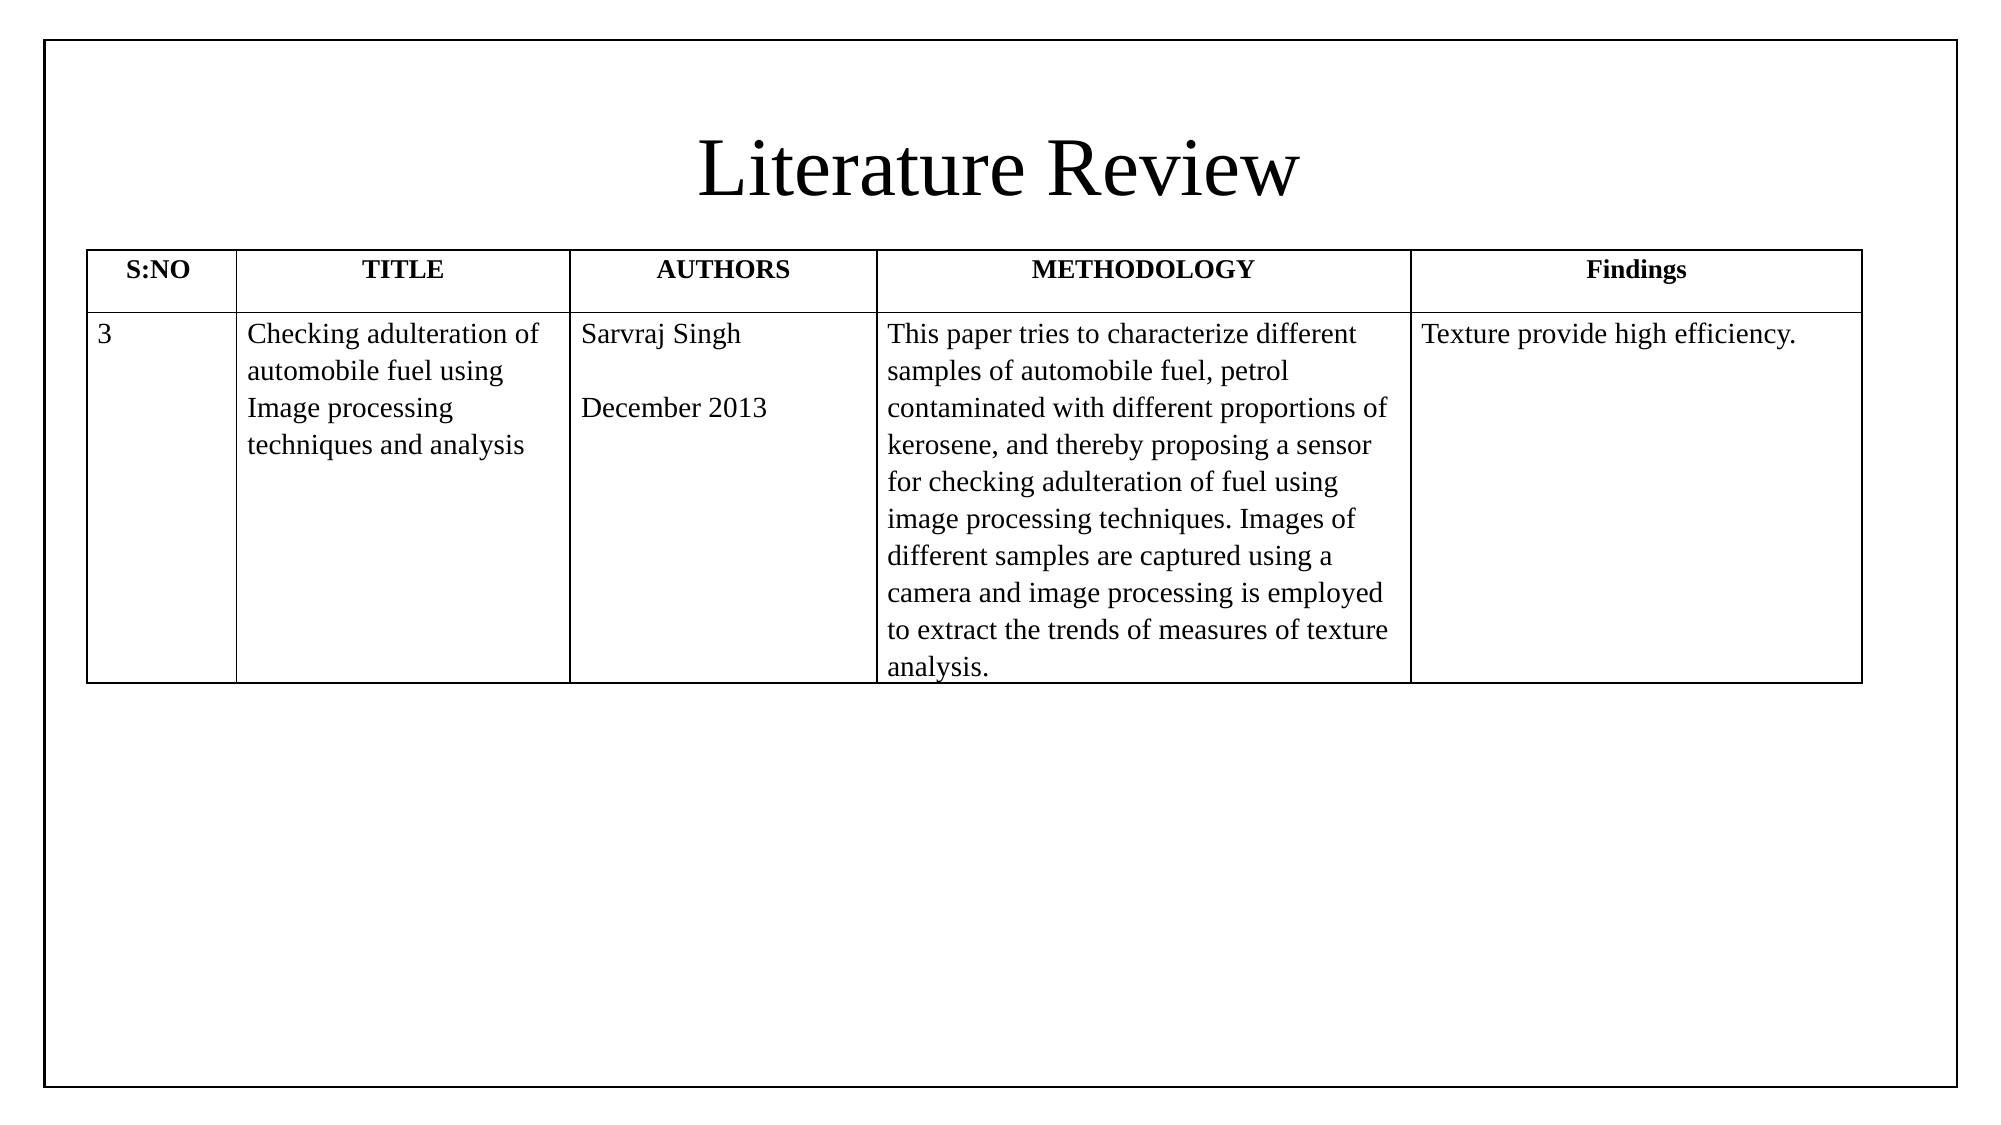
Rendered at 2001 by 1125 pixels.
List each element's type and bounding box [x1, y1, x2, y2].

text_box [43, 39, 1958, 1088]
